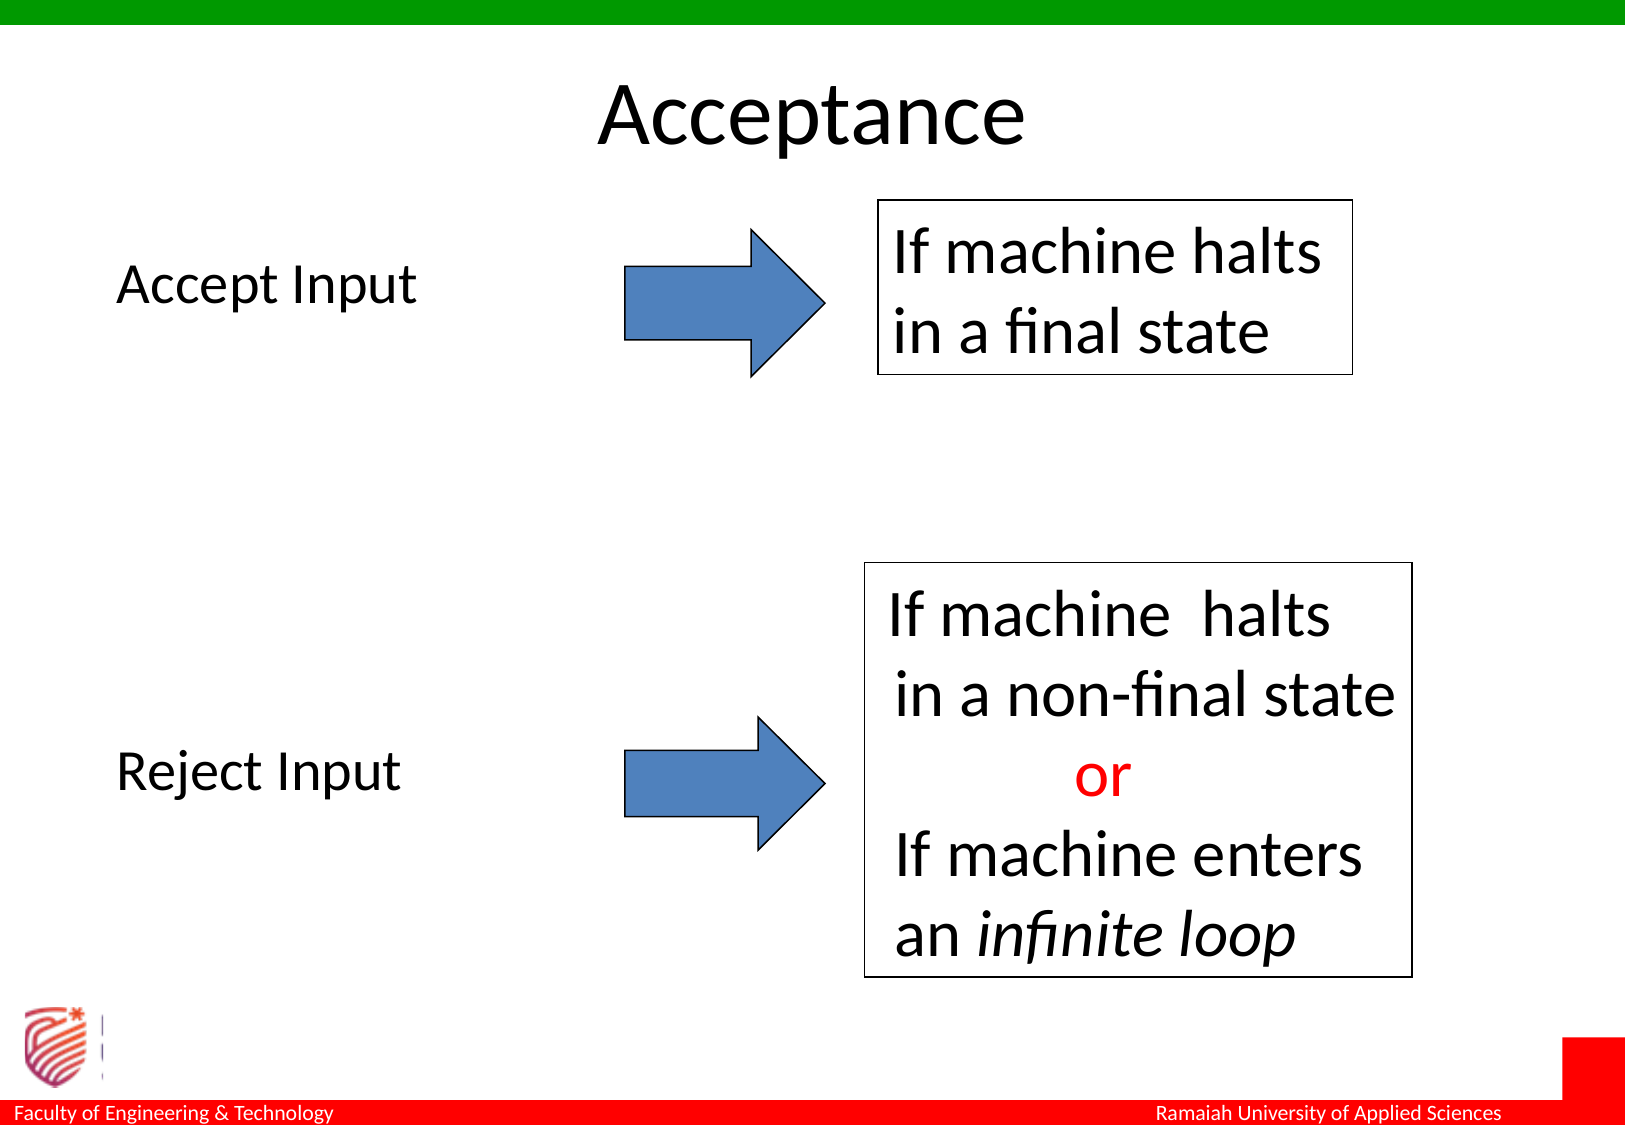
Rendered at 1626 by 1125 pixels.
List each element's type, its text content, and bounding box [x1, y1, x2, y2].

text_box [624, 717, 826, 850]
text_box Accept Input [102, 237, 433, 323]
title Acceptance [81, 45, 1544, 233]
text_box If machine halts in a non-final state or If machine enters an infinite loop [864, 562, 1412, 977]
text_box [624, 229, 826, 377]
text_box Reject Input [101, 725, 418, 810]
picture [24, 1007, 104, 1088]
text_box If machine halts in a final state [878, 199, 1353, 375]
